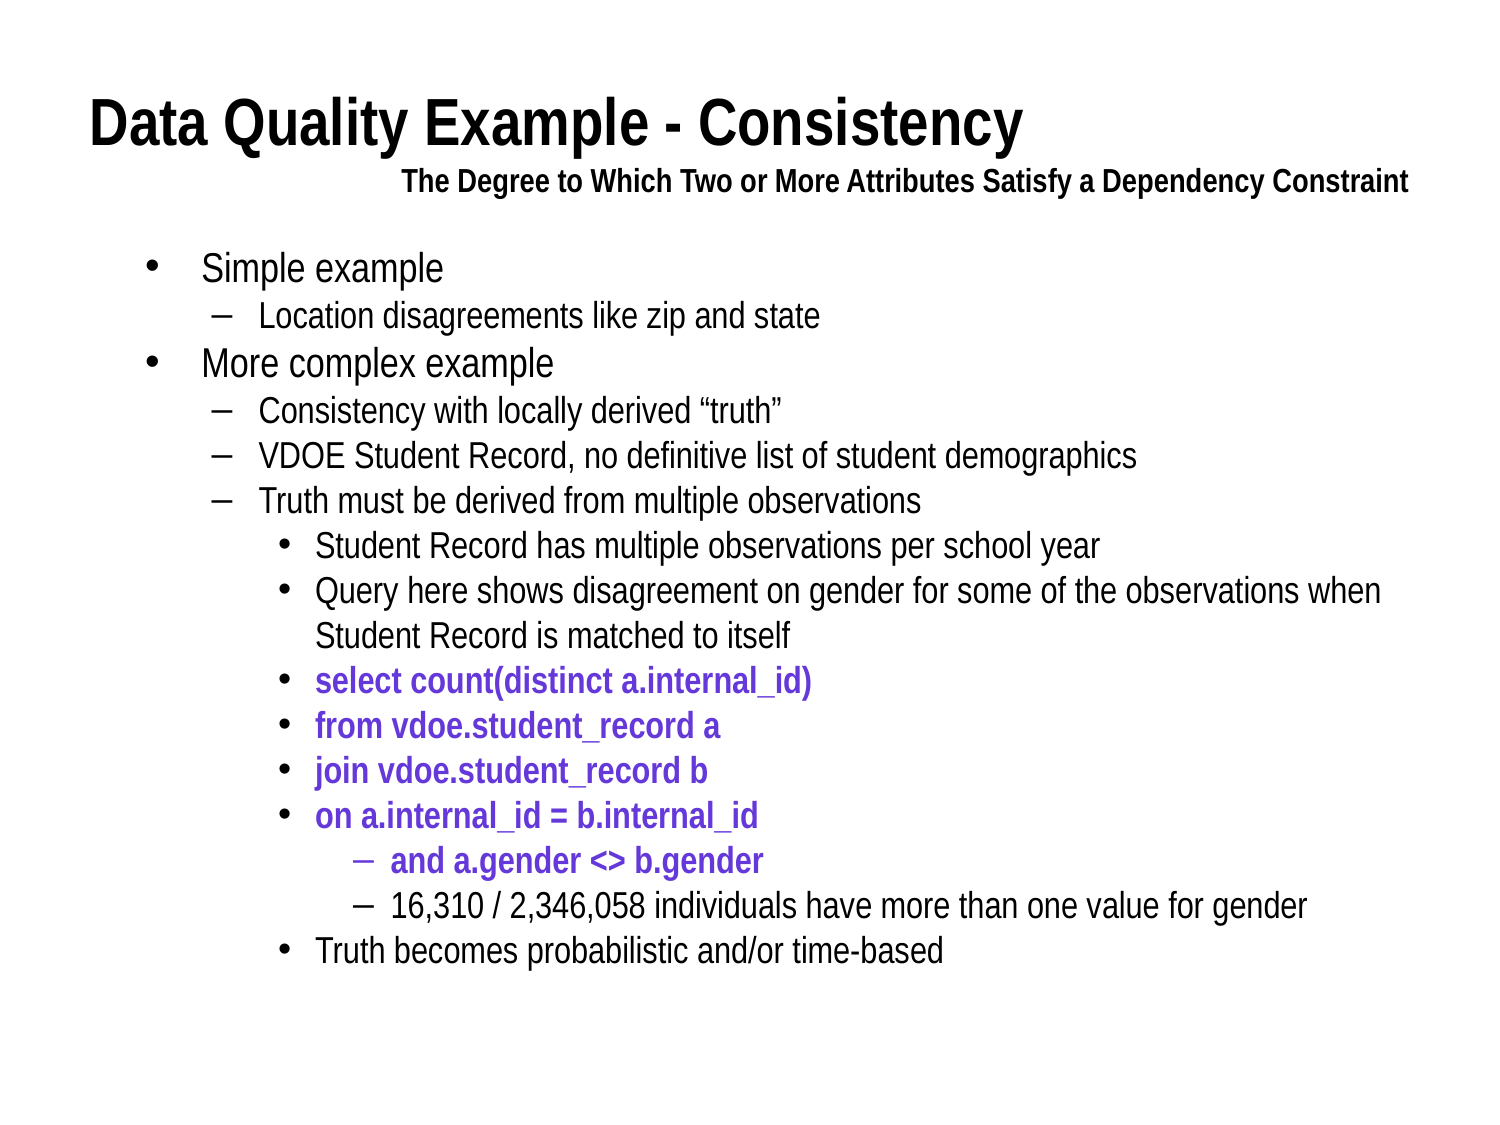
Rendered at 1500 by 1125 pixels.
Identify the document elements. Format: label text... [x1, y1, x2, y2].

text_box Simple example Location disagreements like zip and state More complex example Consistency with locally derived “truth” VDOE Student Record, no definitive list of student demographics Truth must be derived from multiple observations Student Record has multiple observations per school year Query here shows disagreement on gender for some of the observations when Student Record is matched to itself select count(distinct a.internal_id) from vdoe.student_record a join vdoe.student_record b on a.internal_id = b.internal_id and a.gender <> b.gender 16,310 / 2,346,058 individuals have more than one value for gender Truth becomes probabilistic and/or time-based [75, 233, 1425, 976]
text_box Data Quality Example - Consistency The Degree to Which Two or More Attributes Satisfy a Dependency Constraint [75, 45, 1425, 233]
